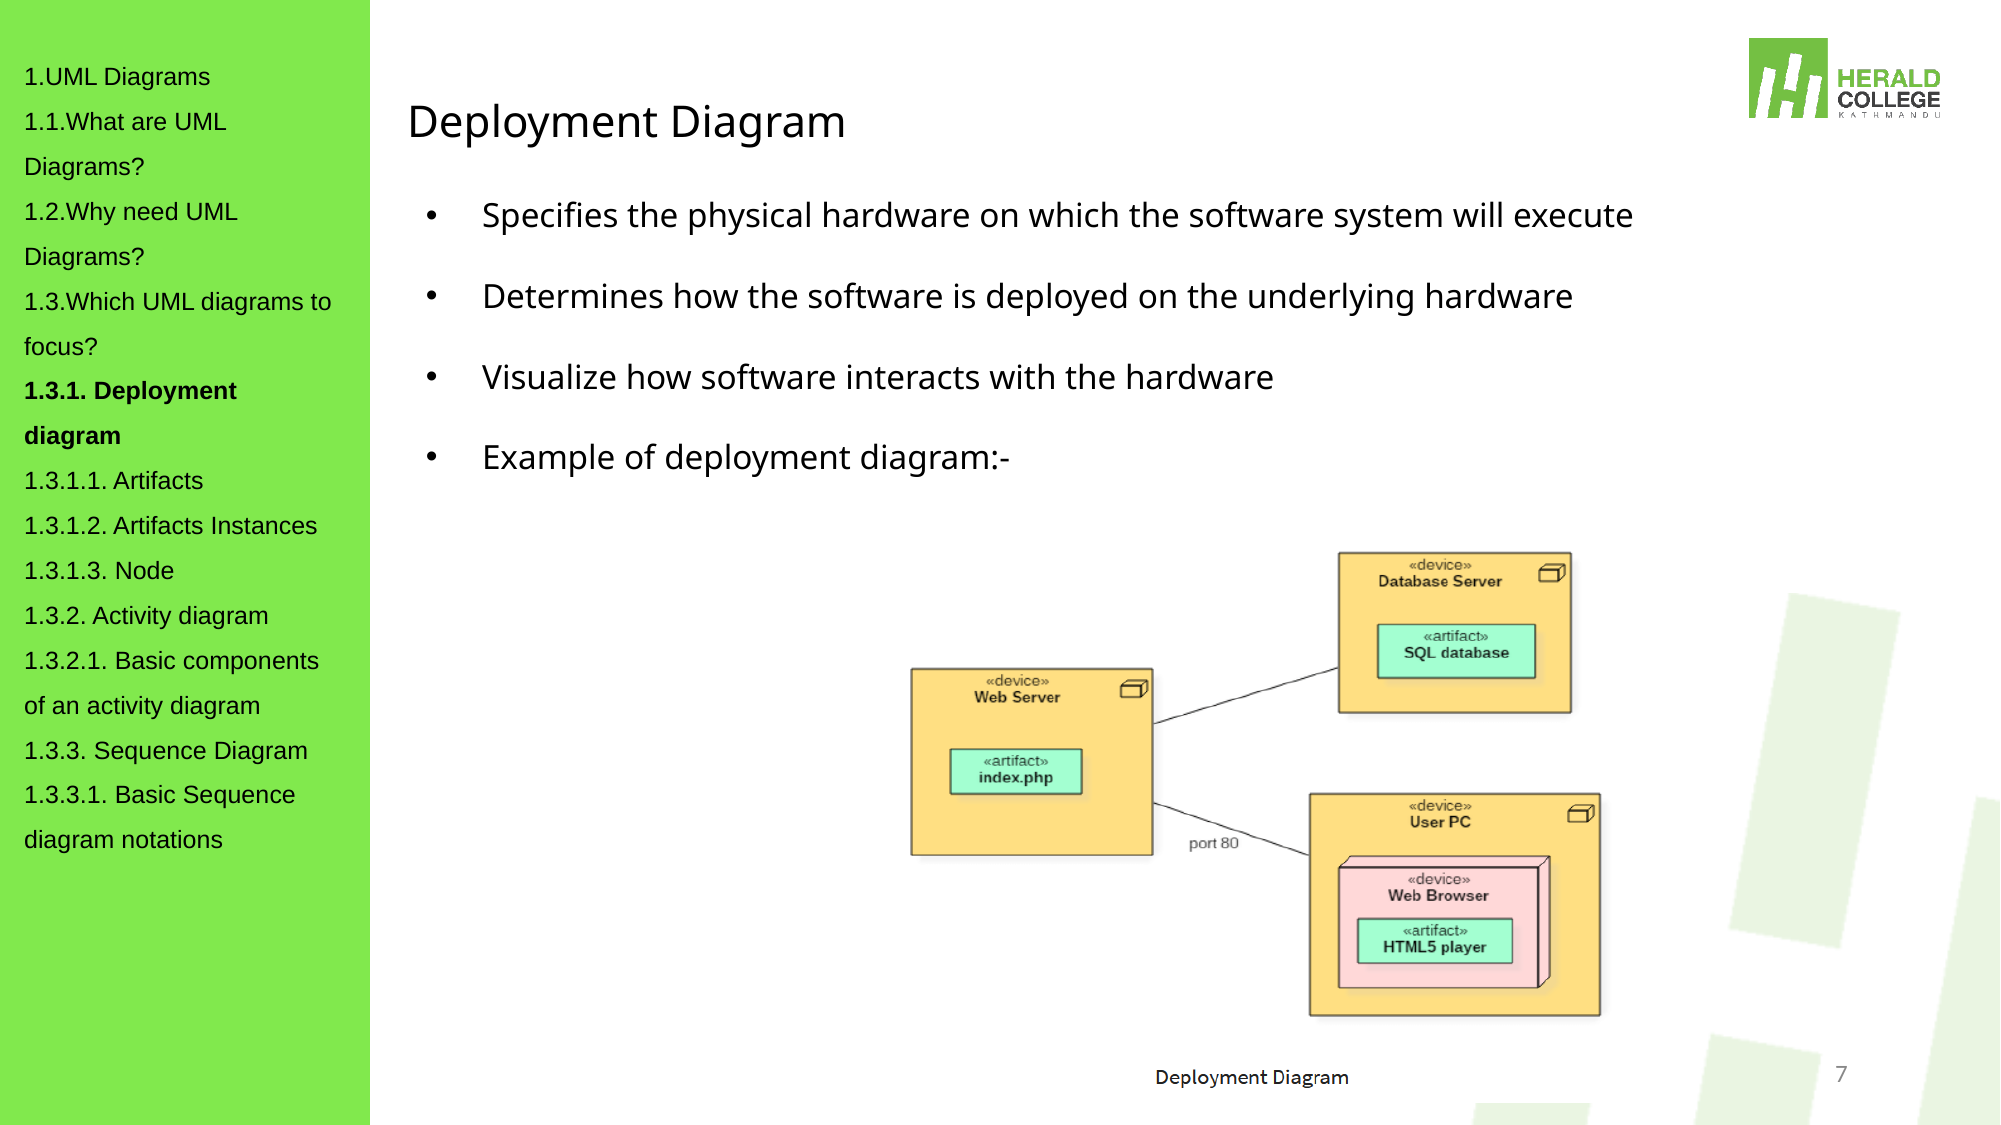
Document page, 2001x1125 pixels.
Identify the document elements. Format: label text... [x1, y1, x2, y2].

picture [756, 484, 2000, 1125]
picture [1749, 38, 1940, 118]
text_box 1.UML Diagrams 1.1.What are UML Diagrams? 1.2.Why need UML Diagrams? 1.3.Which UML diagrams to focus? 1.3.1. Deployment diagram 1.3.1.1. Artifacts 1.3.1.2. Artifacts Instances 1.3.1.3. Node 1.3.2. Activity diagram 1.3.2.1. Basic components of an activity diagram 1.3.3. Sequence Diagram 1.3.3.1. Basic Sequence diagram notations [9, 38, 349, 1114]
list Specifies the physical hardware on which the software system will execute Determines how the software is deployed on the underlying hardware Visualize how software interacts with the hardware Example of deployment diagram:- [392, 167, 1863, 1014]
title Deployment Diagram [392, 59, 1863, 167]
text_box [0, 0, 370, 1125]
